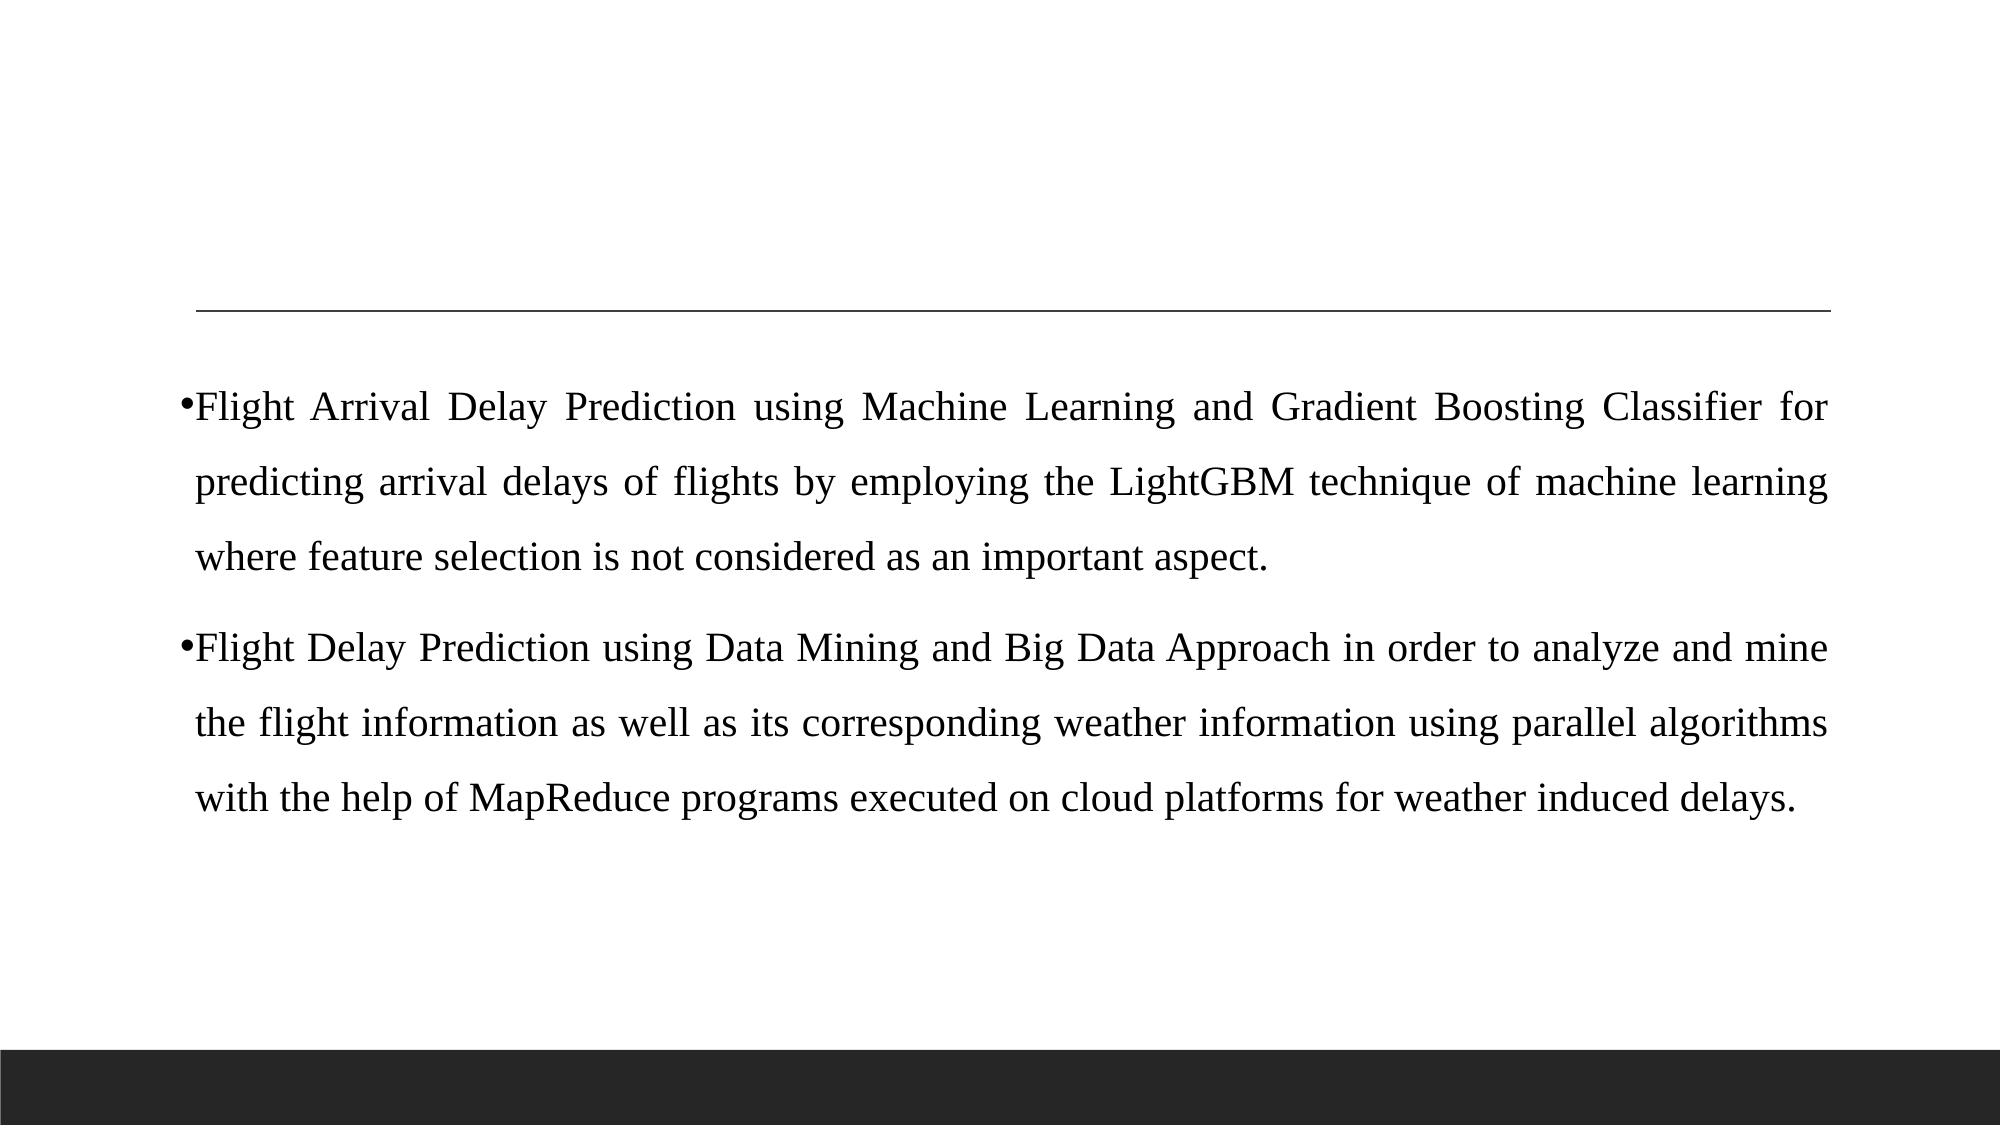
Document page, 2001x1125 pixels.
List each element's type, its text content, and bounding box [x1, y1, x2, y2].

list Flight Arrival Delay Prediction using Machine Learning and Gradient Boosting Classifier for predicting arrival delays of flights by employing the LightGBM technique of machine learning where feature selection is not considered as an important aspect. Flight Delay Prediction using Data Mining and Big Data Approach in order to analyze and mine the flight information as well as its corresponding weather information using parallel algorithms with the help of MapReduce programs executed on cloud platforms for weather induced delays. [180, 345, 1830, 963]
